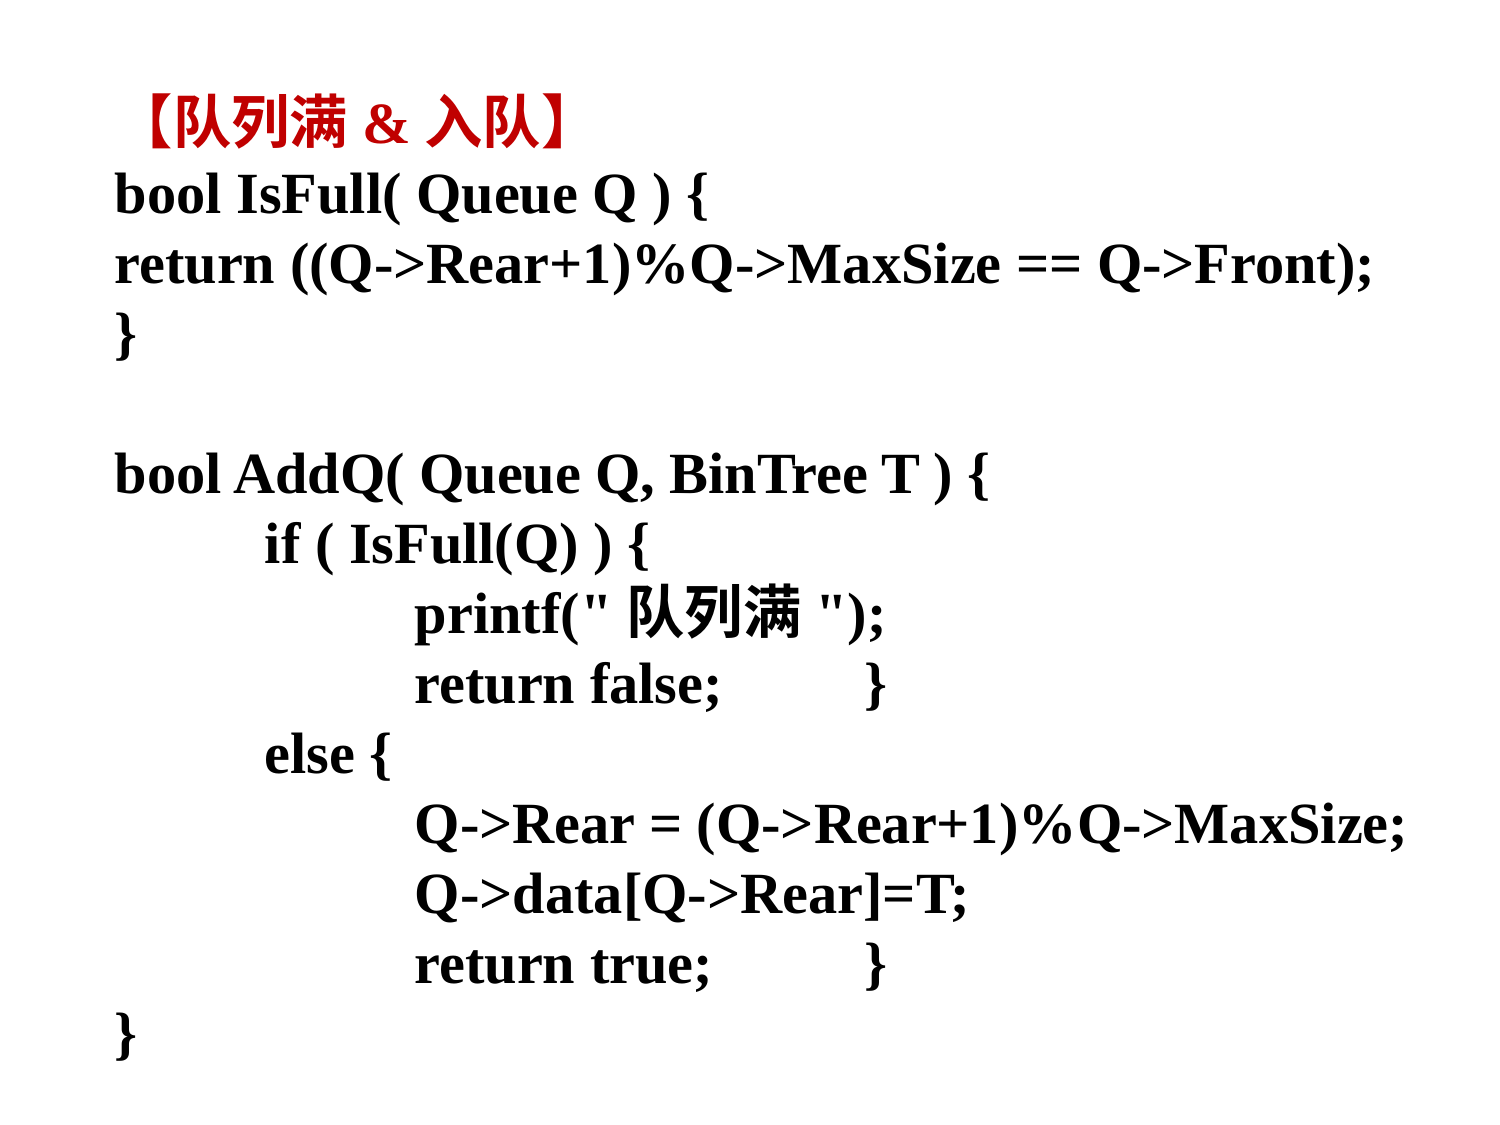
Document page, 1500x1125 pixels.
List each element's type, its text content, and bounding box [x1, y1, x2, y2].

text_box 【队列满&入队】 bool IsFull( Queue Q ) { return ((Q->Rear+1)%Q->MaxSize == Q->Front); } bool AddQ( Queue Q, BinTree T ) { if ( IsFull(Q) ) { printf("队列满"); return false; } else { Q->Rear = (Q->Rear+1)%Q->MaxSize; Q->data[Q->Rear]=T; return true; } } [100, 78, 1436, 1073]
